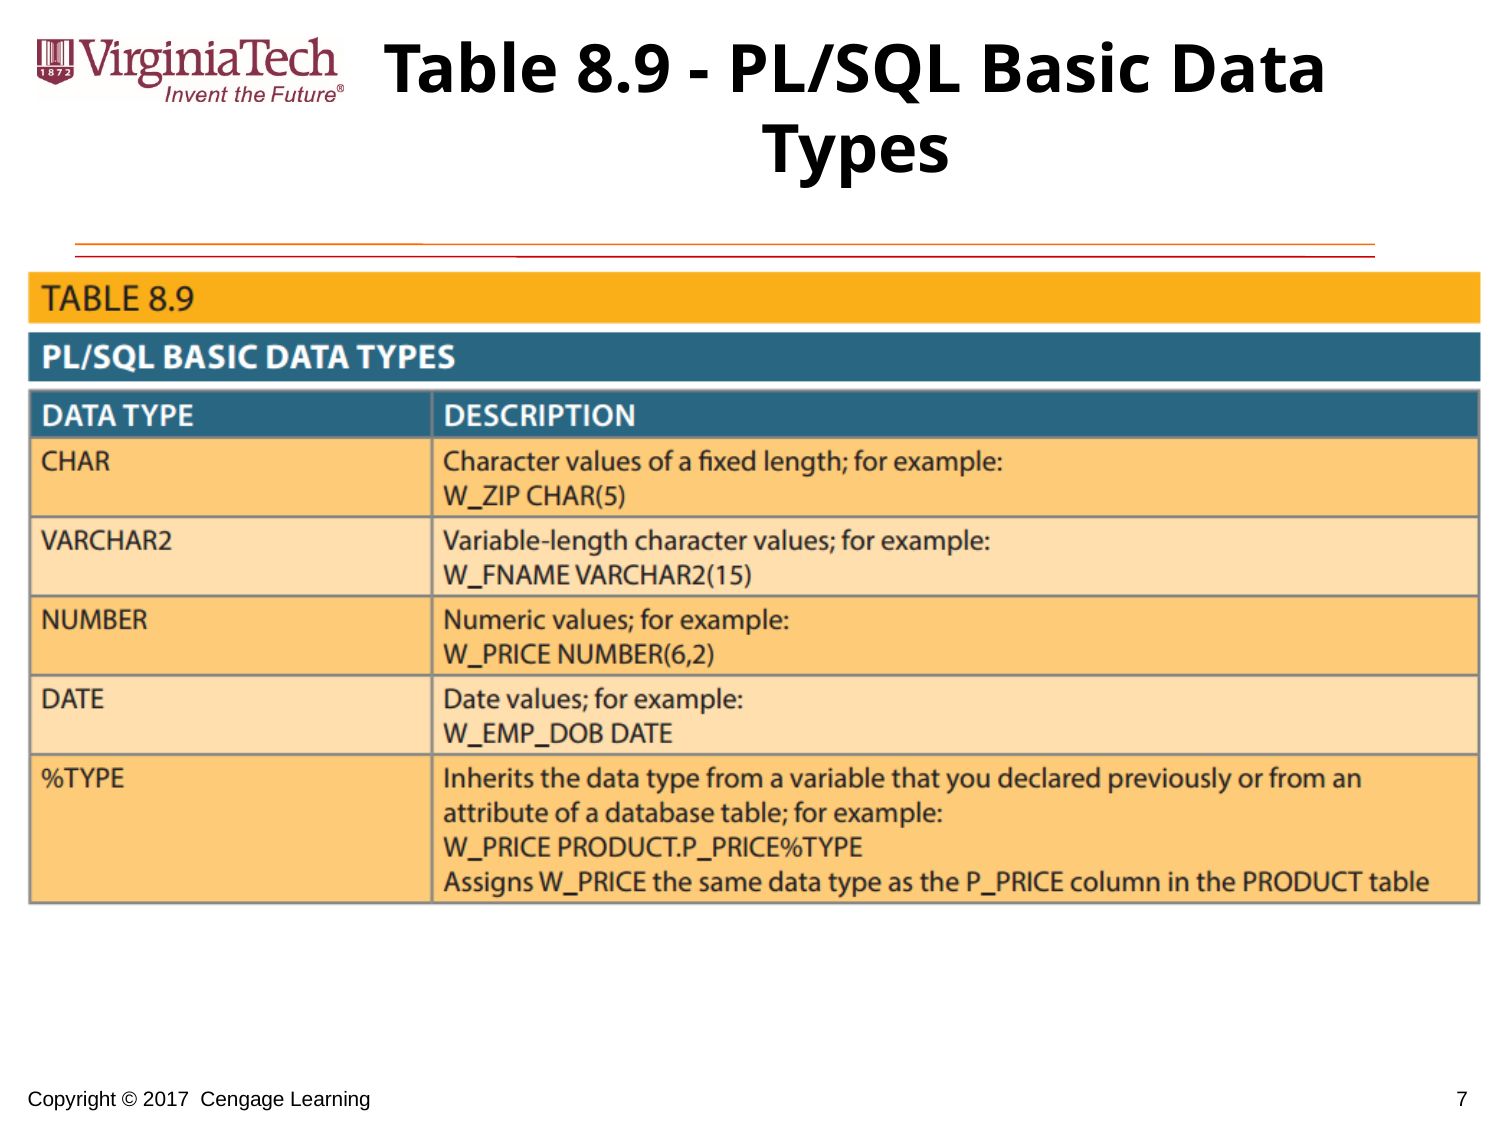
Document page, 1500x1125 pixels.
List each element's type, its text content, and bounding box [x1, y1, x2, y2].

picture [11, 262, 1485, 913]
picture [37, 37, 344, 102]
text_box Copyright © 2017 Cengage Learning [12, 1078, 488, 1116]
text_box 7 [1441, 1077, 1500, 1116]
title Table 8.9 - PL/SQL Basic Data Types [350, 12, 1363, 200]
